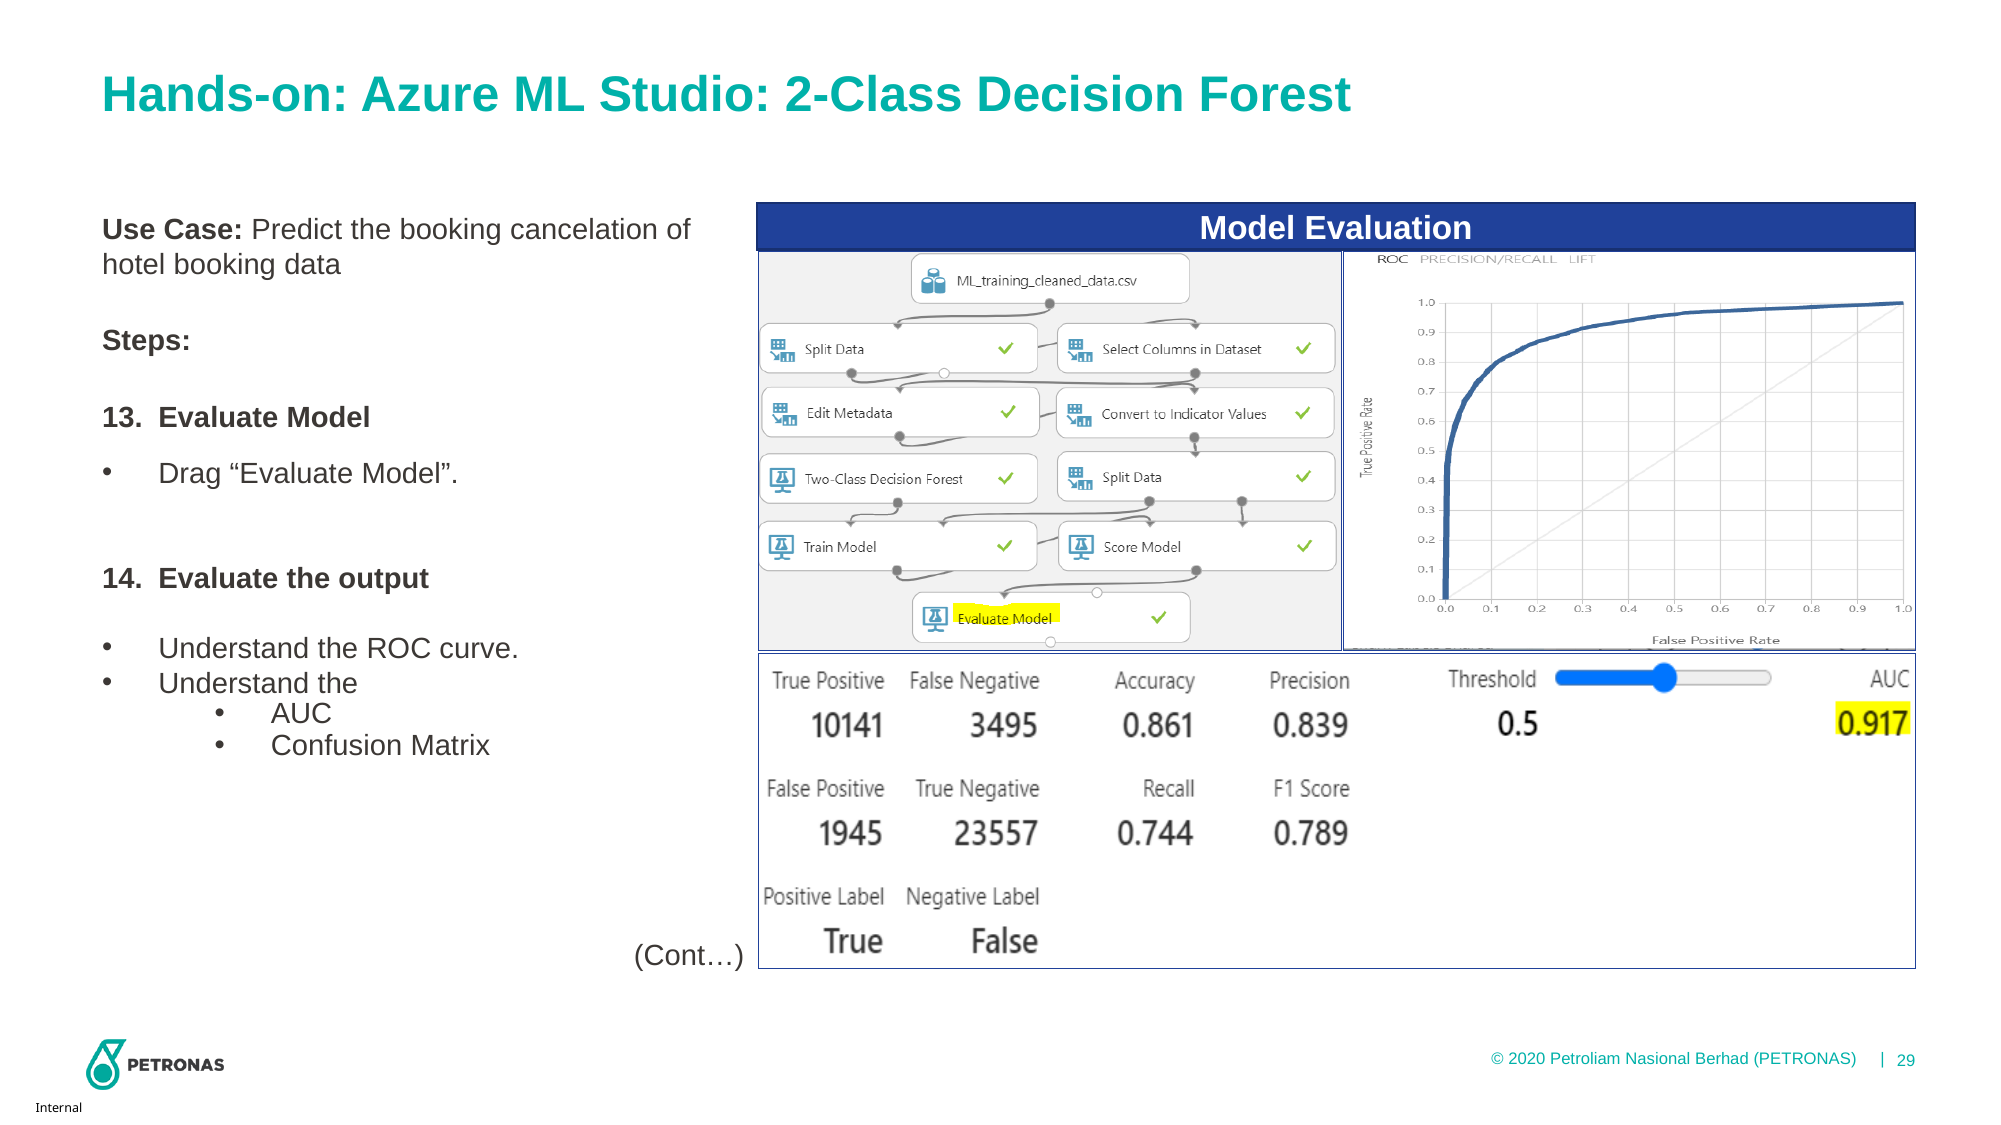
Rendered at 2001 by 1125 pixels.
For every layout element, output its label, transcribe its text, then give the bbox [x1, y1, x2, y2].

picture [1343, 251, 1916, 651]
picture [86, 1039, 224, 1090]
title Hands-on: Azure ML Studio: 2-Class Decision Forest [86, 60, 1916, 165]
slide_number 29 [1885, 1029, 1916, 1090]
picture [758, 653, 1916, 969]
text_box Internal [20, 1092, 1980, 1123]
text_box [757, 202, 1916, 651]
list Use Case: Predict the booking cancelation of hotel booking data Steps: Evaluate Model Drag “Evaluate Model”. Evaluate the output Understand the ROC curve. Understand the AUC Confusion Matrix (Cont…) [86, 202, 760, 1004]
